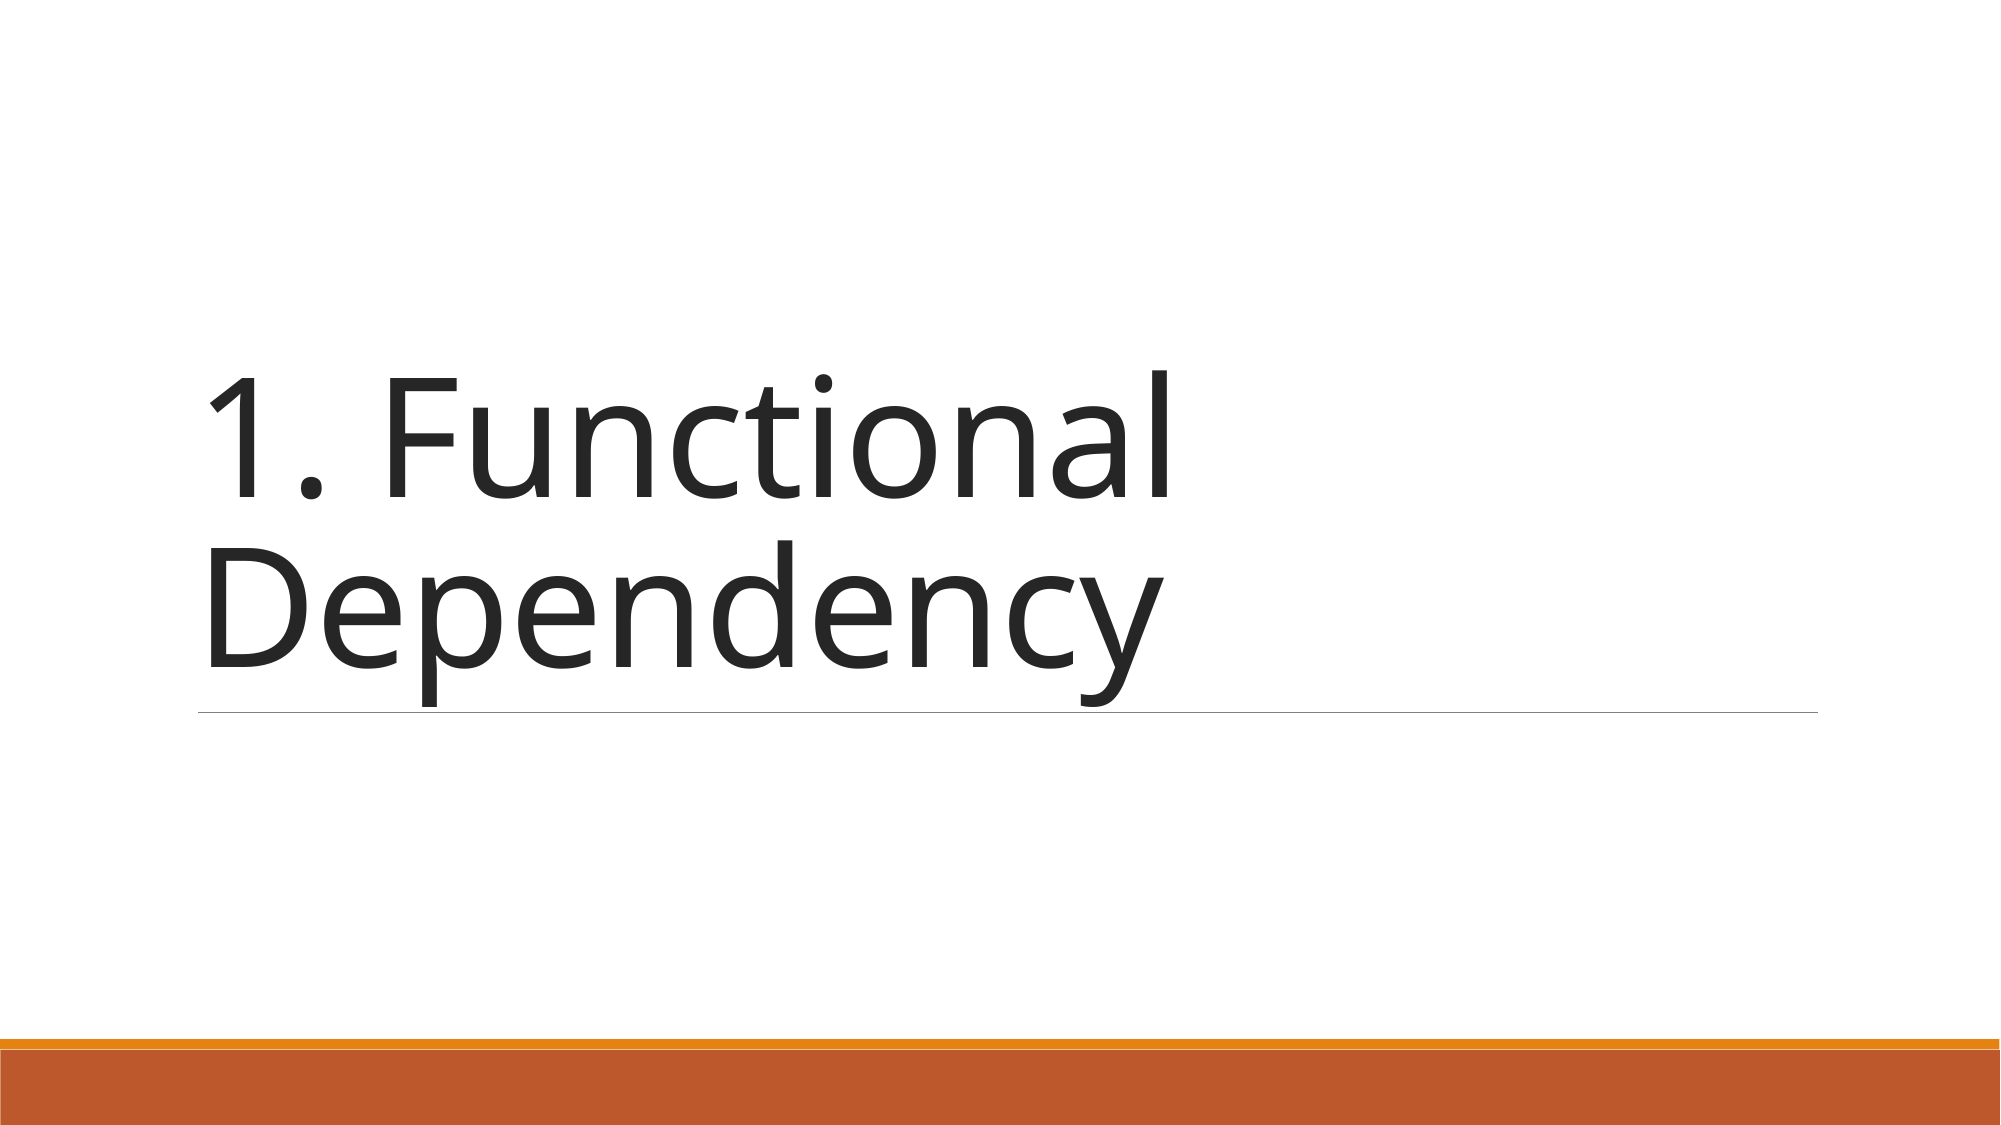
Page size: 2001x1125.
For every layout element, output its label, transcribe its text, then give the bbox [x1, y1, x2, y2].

title 1. Functional Dependency [180, 124, 1830, 710]
